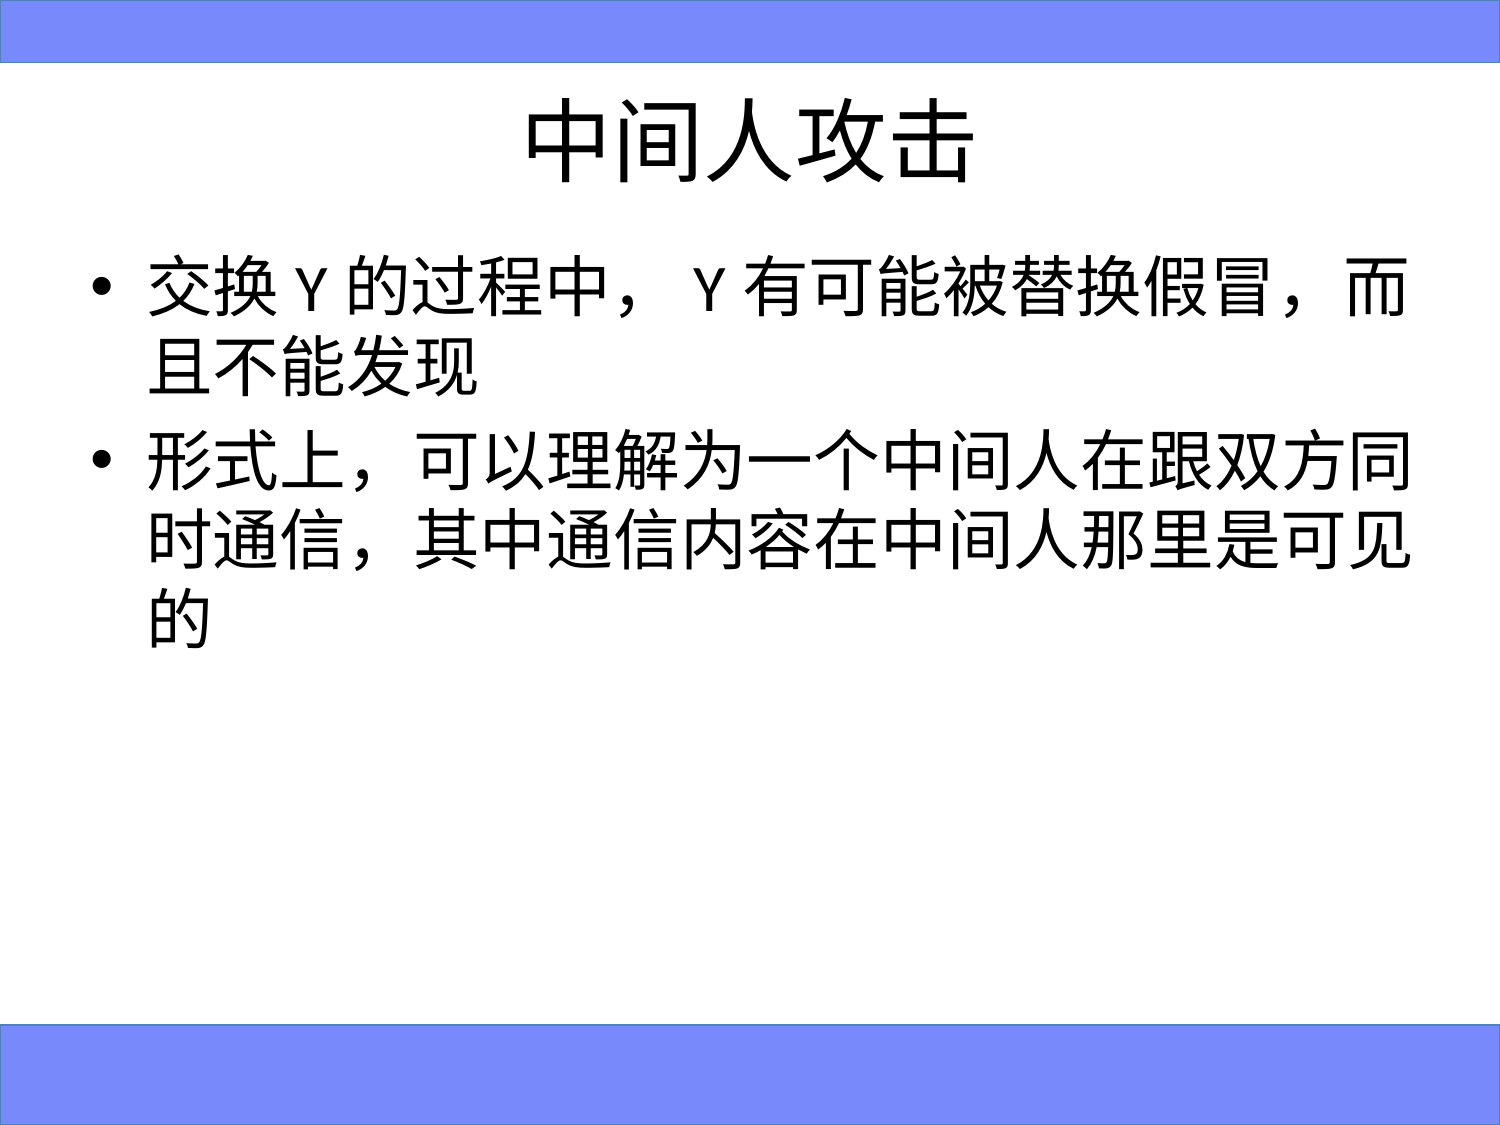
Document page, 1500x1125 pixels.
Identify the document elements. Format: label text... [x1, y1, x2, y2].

list 交换Y的过程中，Y有可能被替换假冒，而且不能发现 形式上，可以理解为一个中间人在跟双方同时通信，其中通信内容在中间人那里是可见的 [75, 237, 1438, 1125]
title 中间人攻击 [75, 45, 1425, 233]
